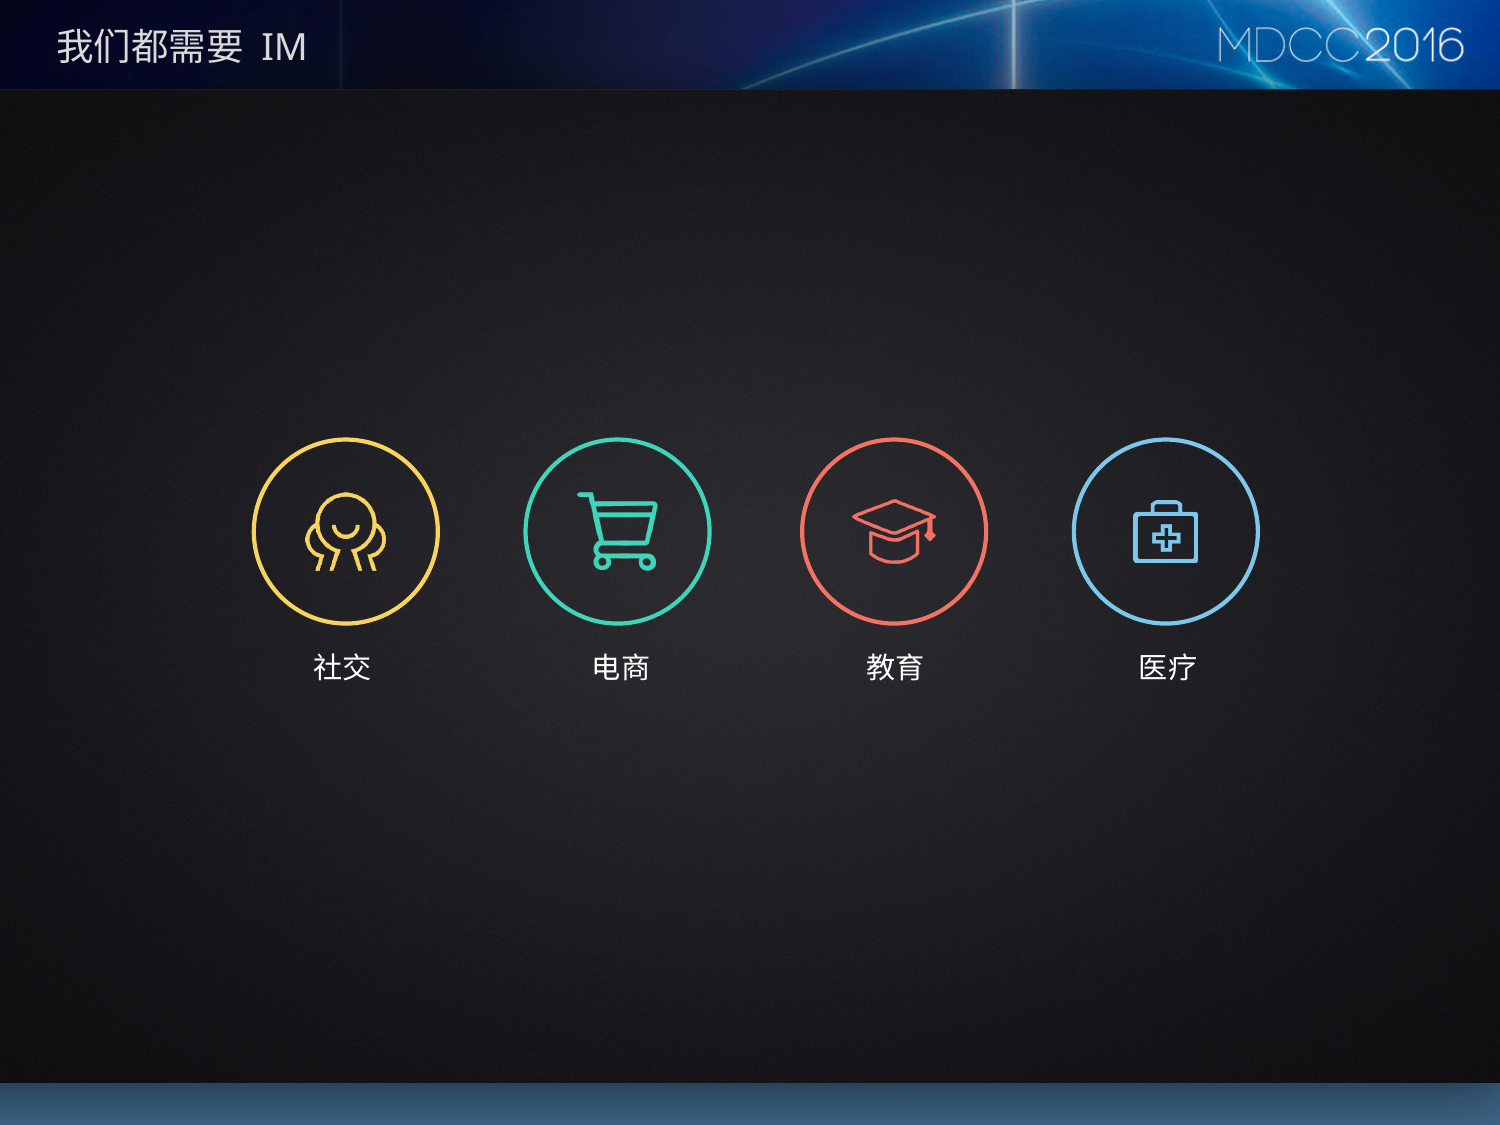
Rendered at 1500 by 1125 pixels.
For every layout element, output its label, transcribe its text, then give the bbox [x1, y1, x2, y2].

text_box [253, 439, 439, 693]
picture [0, 0, 1500, 1125]
title 我们都需要 IM [41, 0, 1140, 90]
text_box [1073, 439, 1259, 693]
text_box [801, 439, 987, 693]
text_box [525, 439, 710, 693]
